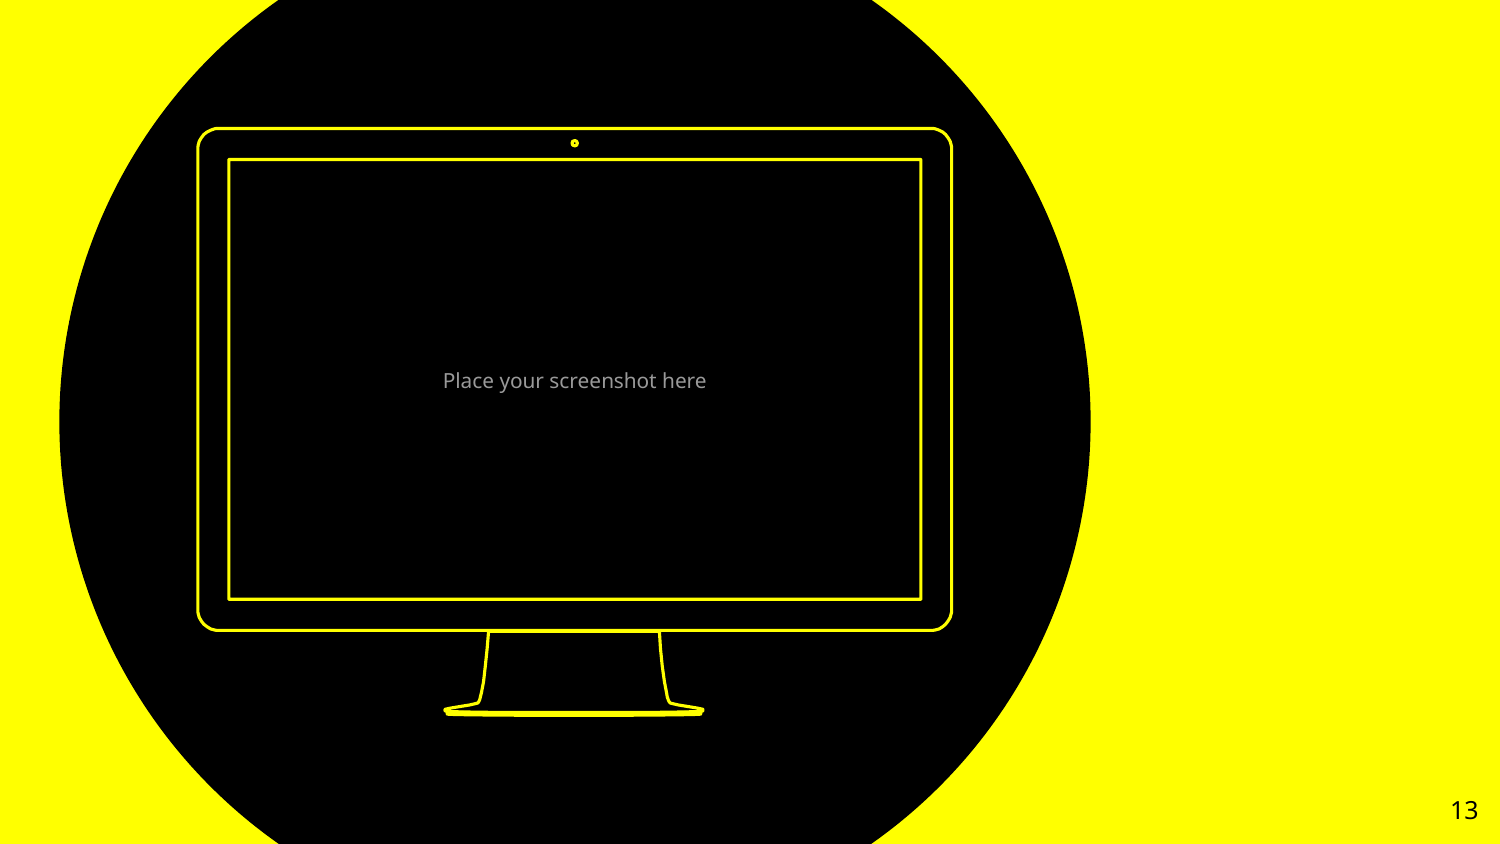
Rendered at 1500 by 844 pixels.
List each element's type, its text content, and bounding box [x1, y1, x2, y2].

text_box Place your screenshot here [229, 159, 921, 601]
text_box [197, 128, 952, 716]
slide_number 13 [1403, 779, 1494, 844]
